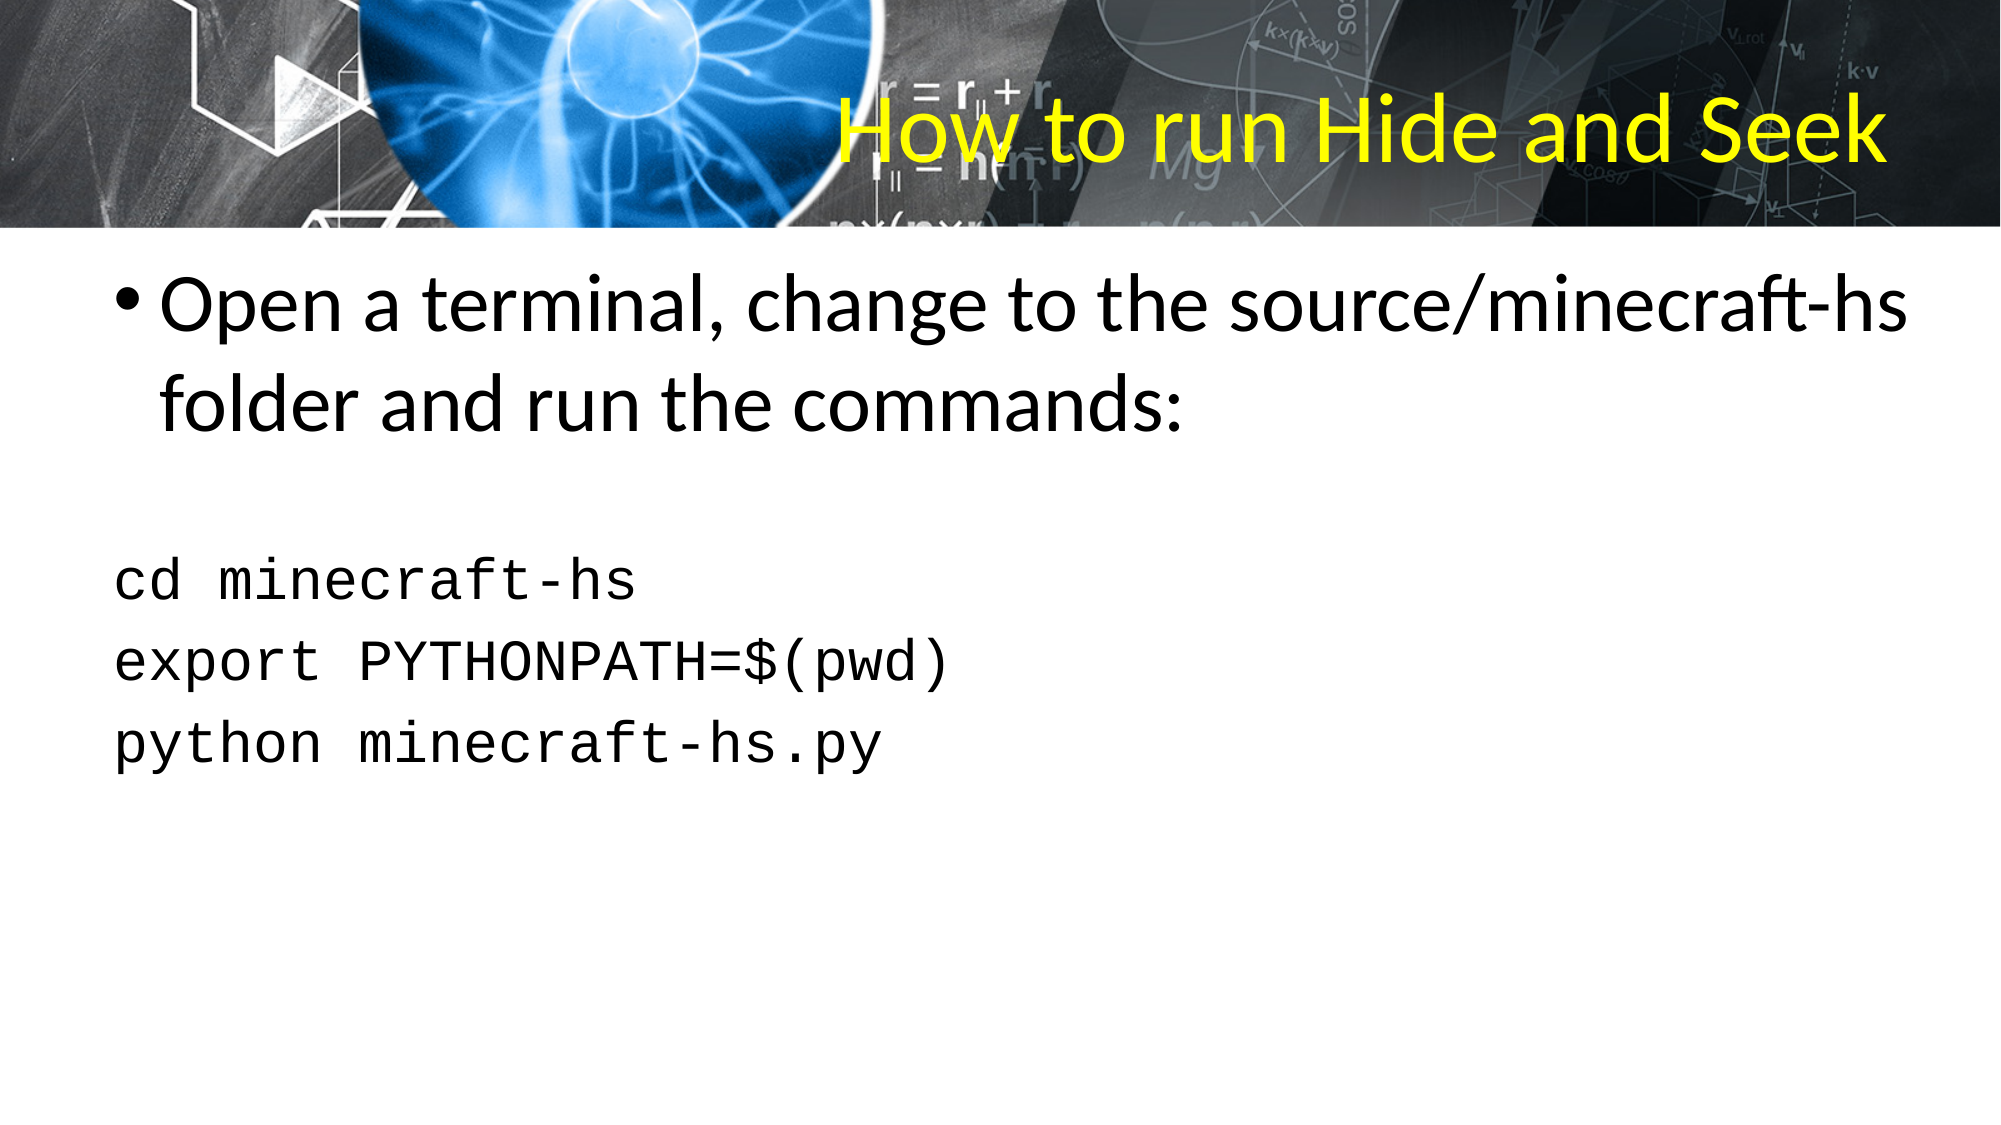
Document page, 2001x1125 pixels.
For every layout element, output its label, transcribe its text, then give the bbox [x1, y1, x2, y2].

title How to run Hide and Seek [98, 39, 1905, 207]
list Open a terminal, change to the source/minecraft-hs folder and run the commands: cd minecraft-hs export PYTHONPATH=$(pwd) python minecraft-hs.py [98, 240, 1939, 1028]
picture [0, 0, 2001, 1125]
